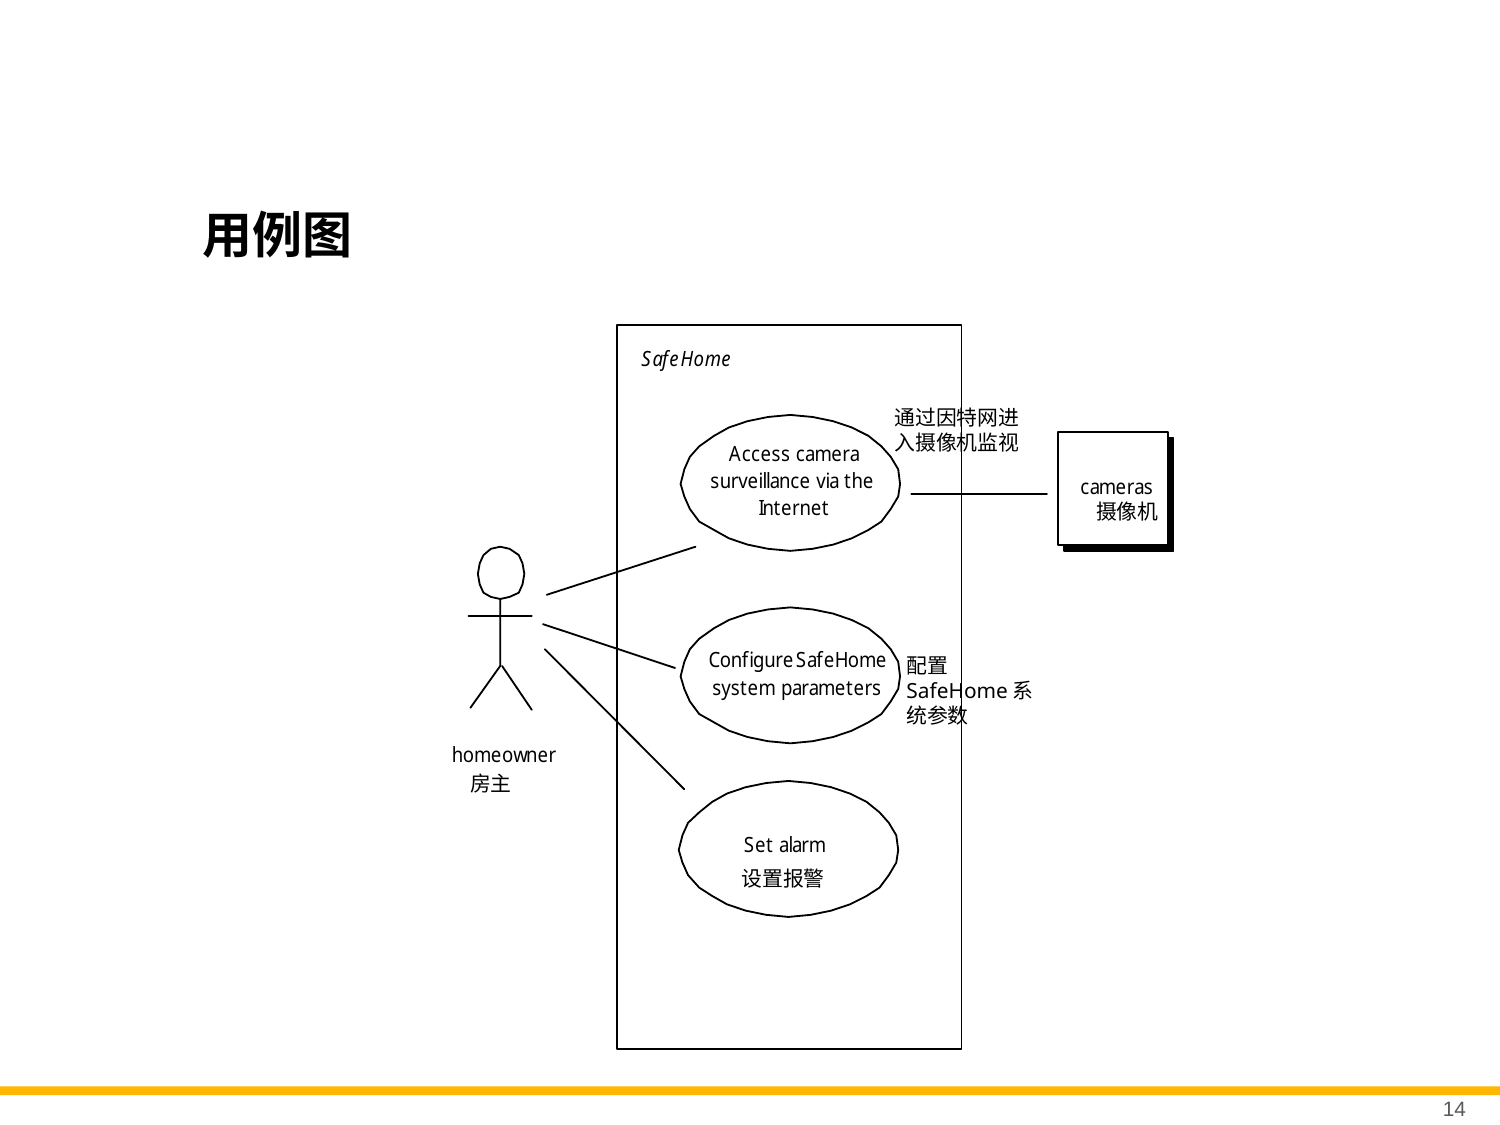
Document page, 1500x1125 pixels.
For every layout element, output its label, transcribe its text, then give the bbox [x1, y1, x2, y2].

title 用例图 [187, 187, 1123, 288]
slide_number 14 [1415, 1094, 1474, 1122]
picture [449, 324, 1176, 1051]
